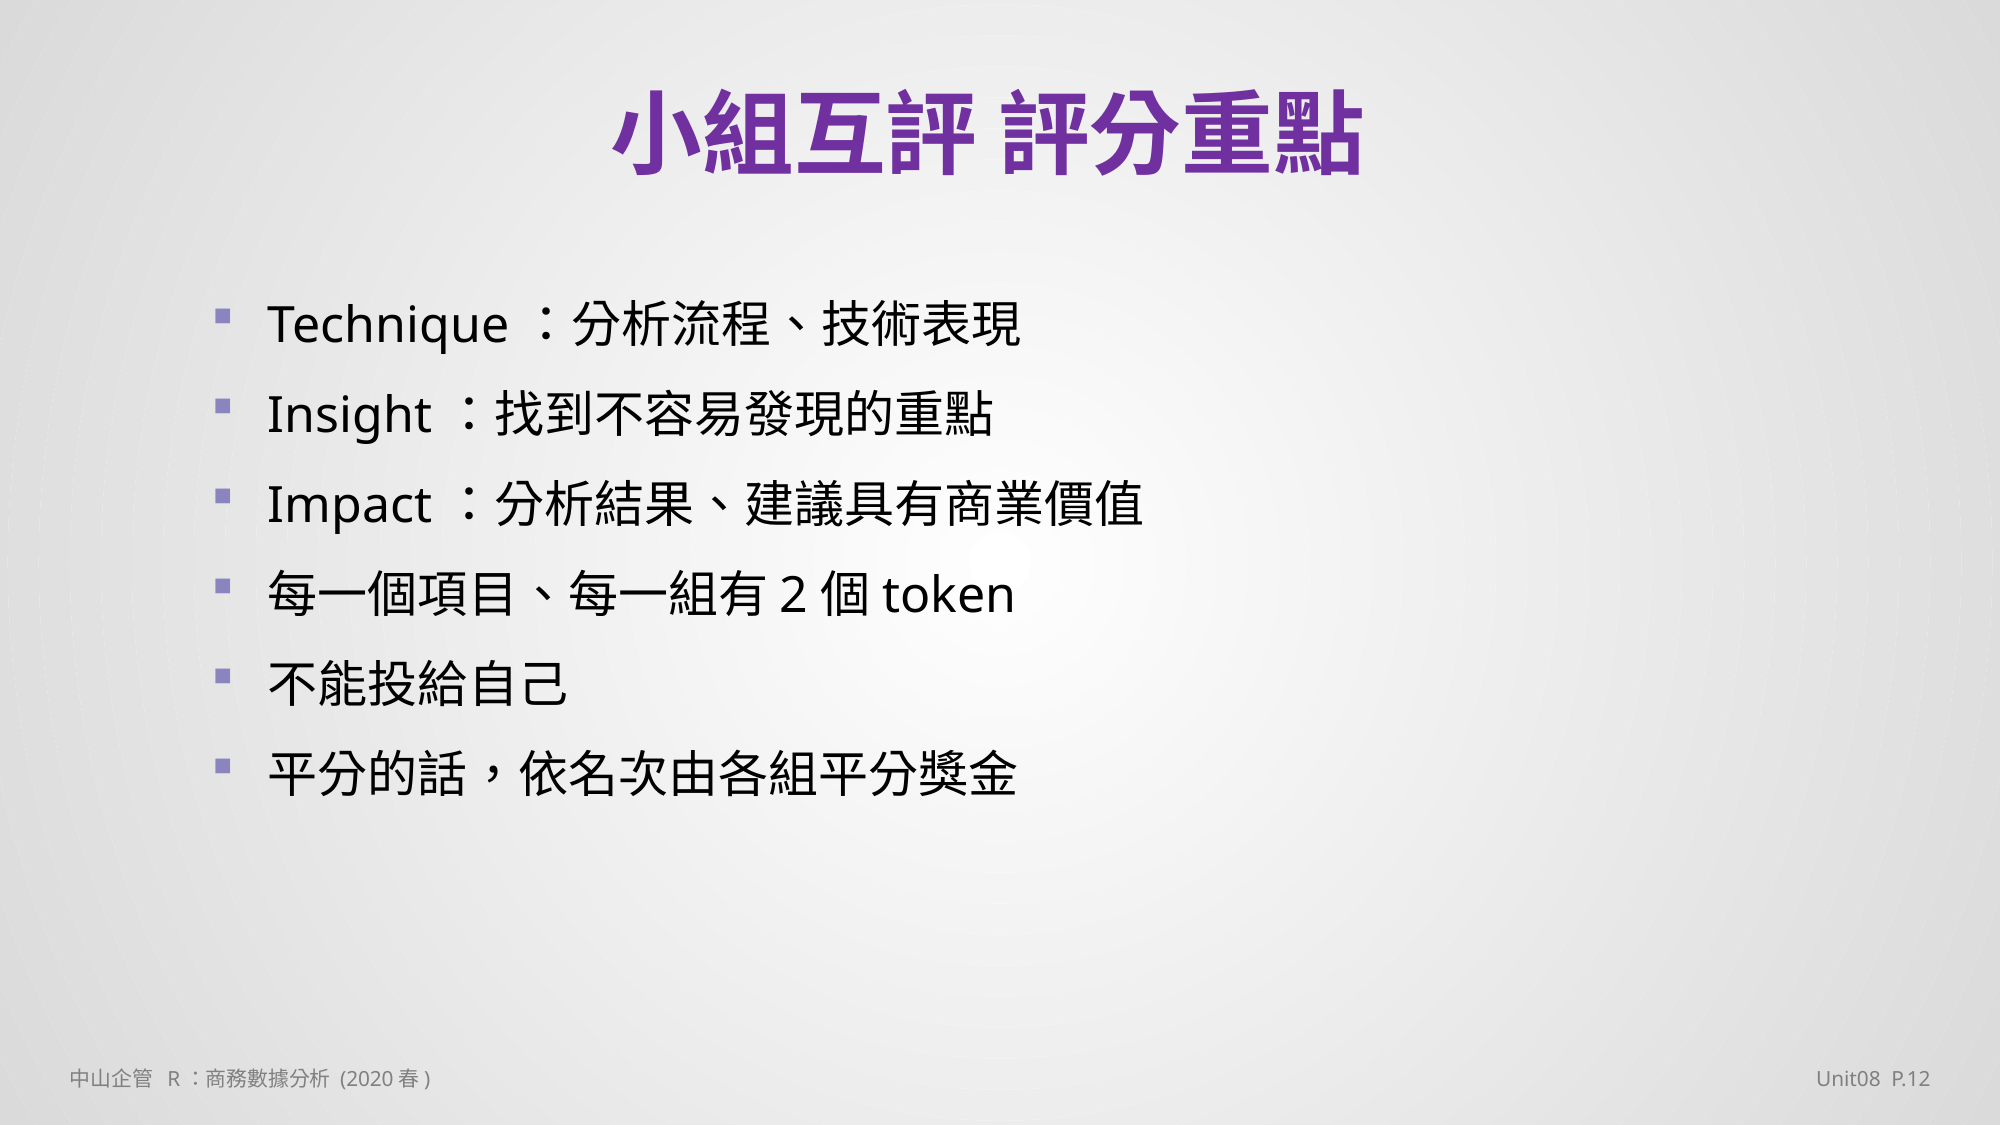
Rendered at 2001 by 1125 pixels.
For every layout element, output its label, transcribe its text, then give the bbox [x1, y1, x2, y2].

text_box Technique：分析流程、技術表現 Insight：找到不容易發現的重點 Impact：分析結果、建議具有商業價值 每一個項目、每一組有2個token 不能投給自己 平分的話，依名次由各組平分獎金 [196, 255, 1745, 811]
title 小組互評 評分重點 [350, 47, 1626, 214]
